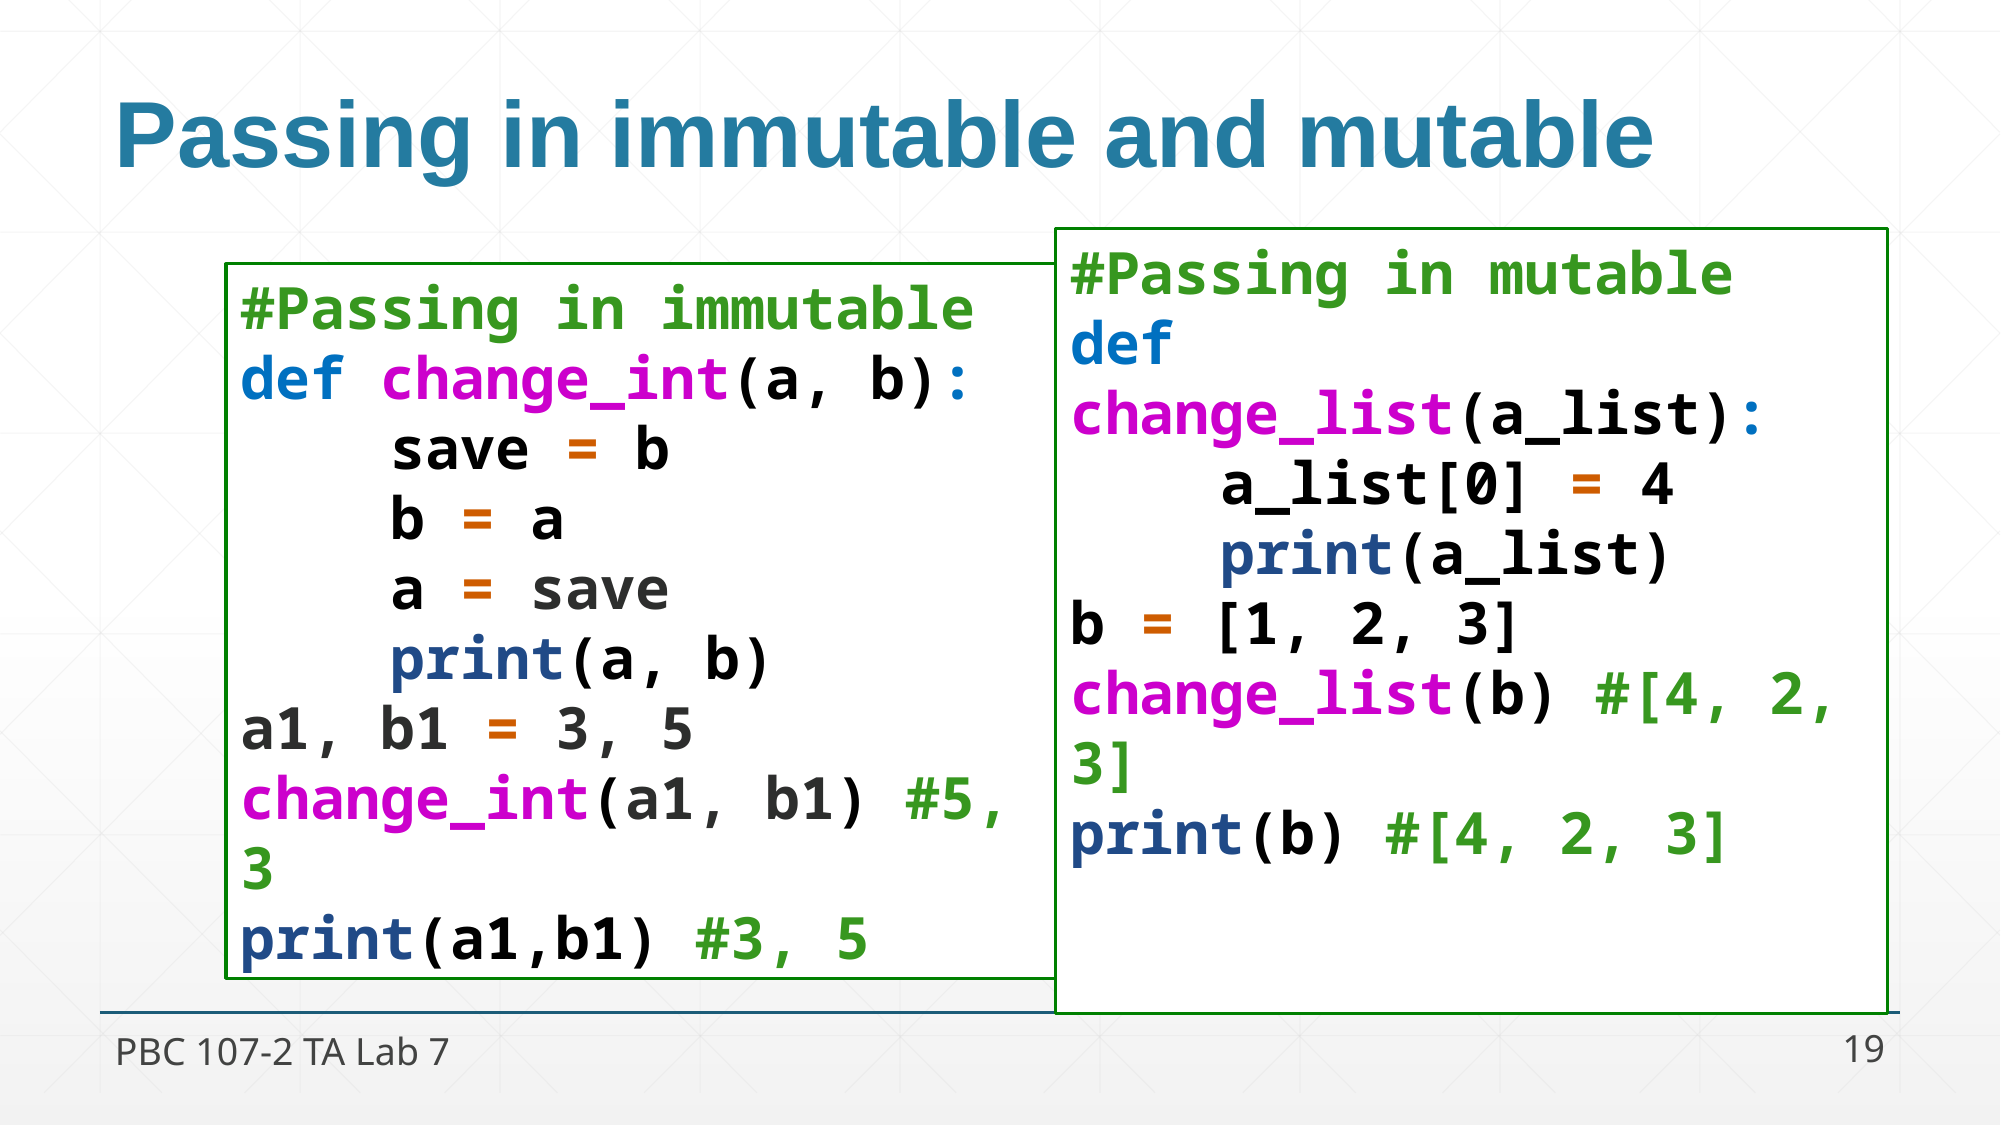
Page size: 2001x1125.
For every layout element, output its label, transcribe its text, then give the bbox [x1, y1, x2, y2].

slide_number 19 [1749, 1031, 1901, 1069]
footer PBC 107-2 TA Lab 7 [99, 1031, 1106, 1069]
text_box #Passing in immutable def change_int(a, b): save = b b = a a = save print(a, b) a1, b1 = 3, 5 change_int(a1, b1) #5, 3 print(a1,b1) #3, 5 [226, 263, 1055, 979]
title Passing in immutable and mutable [99, 33, 1900, 196]
text_box #Passing in mutable def change_list(a_list): a_list[0] = 4 print(a_list) b = [1, 2, 3] change_list(b) #[4, 2, 3] print(b) #[4, 2, 3] [1055, 228, 1888, 1014]
